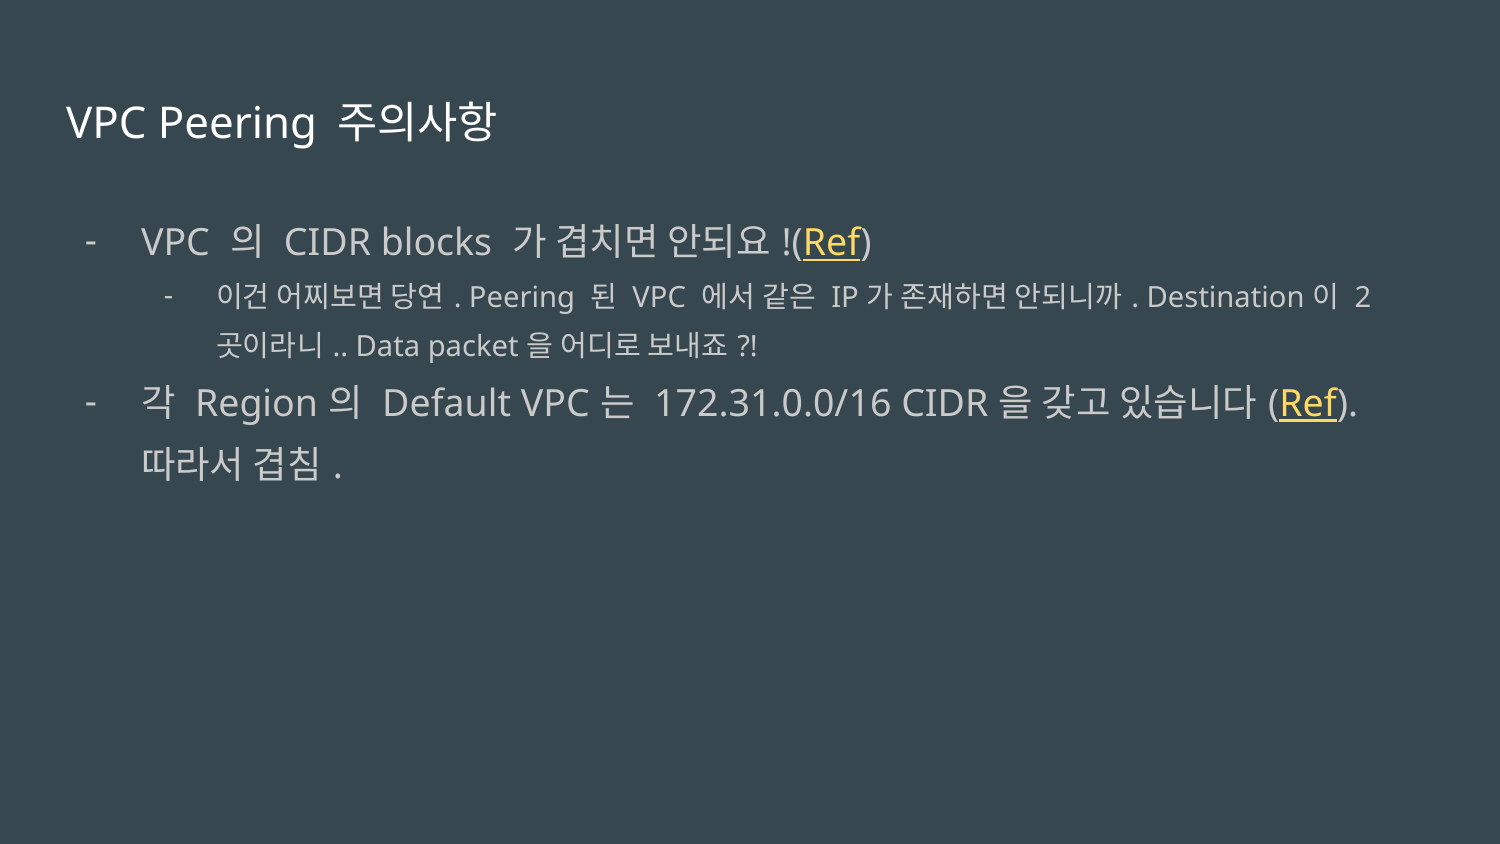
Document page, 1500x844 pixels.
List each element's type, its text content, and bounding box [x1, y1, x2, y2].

title VPC Peering 주의사항 [51, 72, 1449, 167]
list VPC 의 CIDR blocks 가 겹치면 안되요!(Ref) 이건 어찌보면 당연. Peering 된 VPC 에서 같은 IP가 존재하면 안되니까. Destination이 2곳이라니.. Data packet을 어디로 보내죠?! 각 Region의 Default VPC는 172.31.0.0/16 CIDR을 갖고 있습니다(Ref). 따라서 겹침. [51, 189, 1449, 750]
